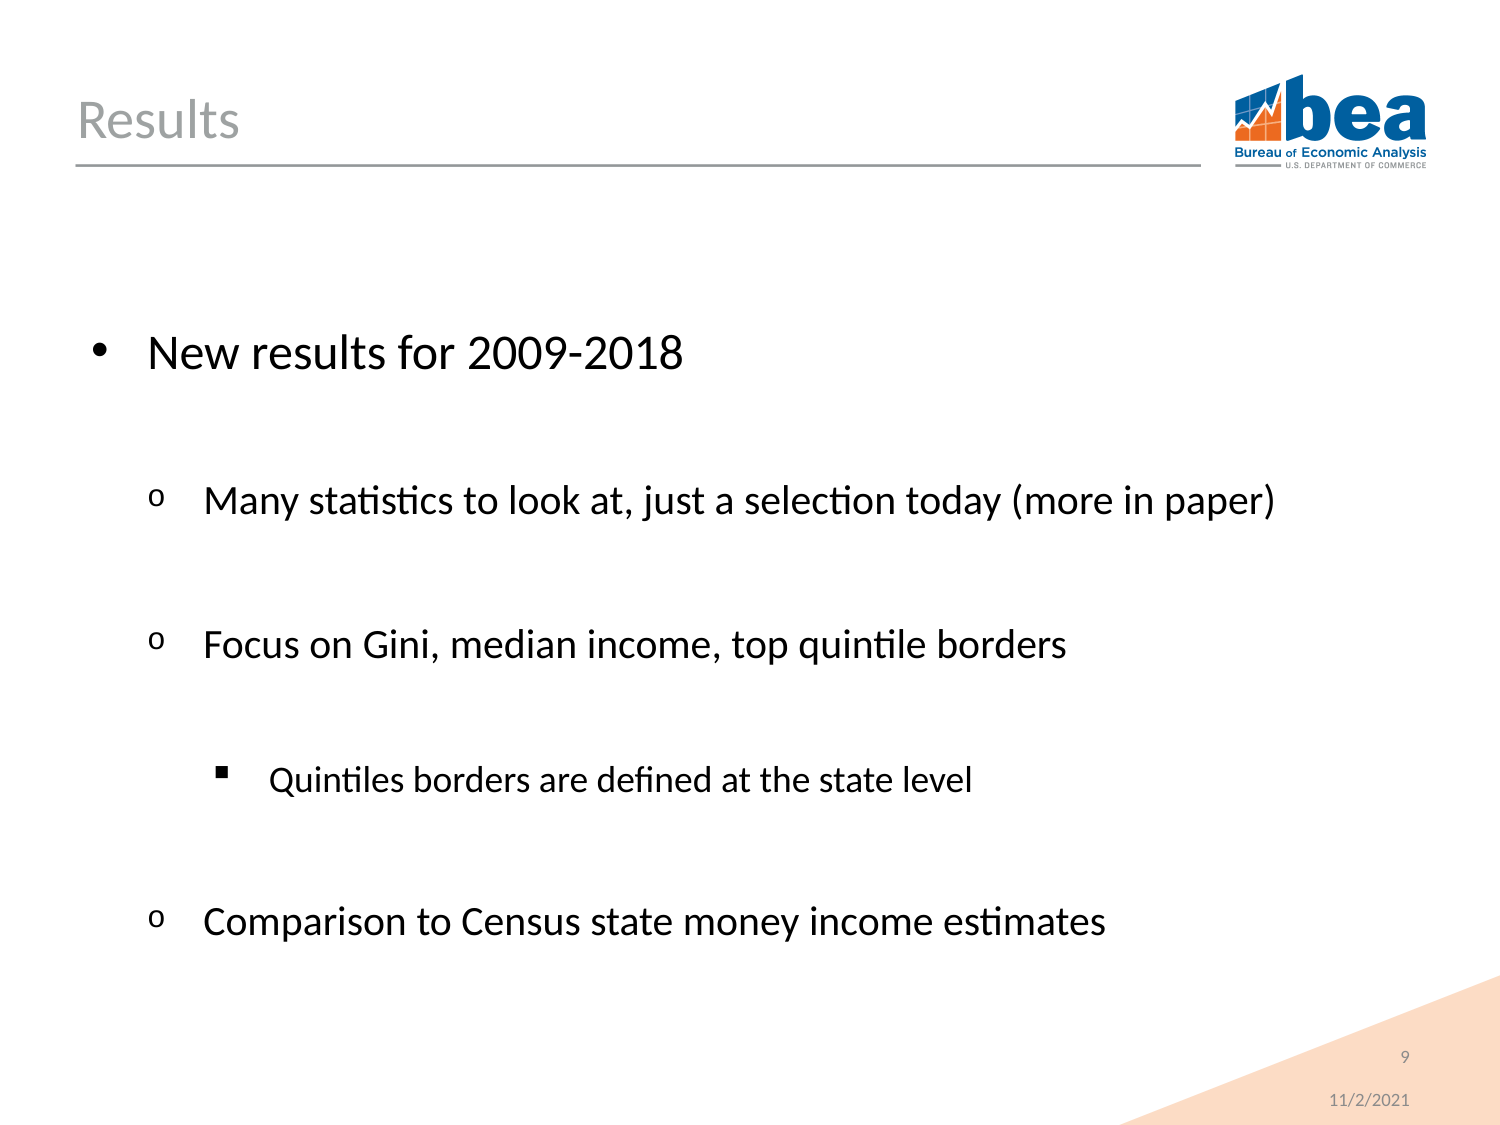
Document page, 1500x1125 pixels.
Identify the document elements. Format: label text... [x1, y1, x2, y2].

title Results [62, 37, 1200, 188]
picture [0, 0, 1500, 1125]
list New results for 2009-2018 Many statistics to look at, just a selection today (more in paper) Focus on Gini, median income, top quintile borders Quintiles borders are defined at the state level Comparison to Census state money income estimates [75, 237, 1425, 1028]
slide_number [1262, 1084, 1425, 1113]
slide_number 9 [1337, 1040, 1425, 1073]
